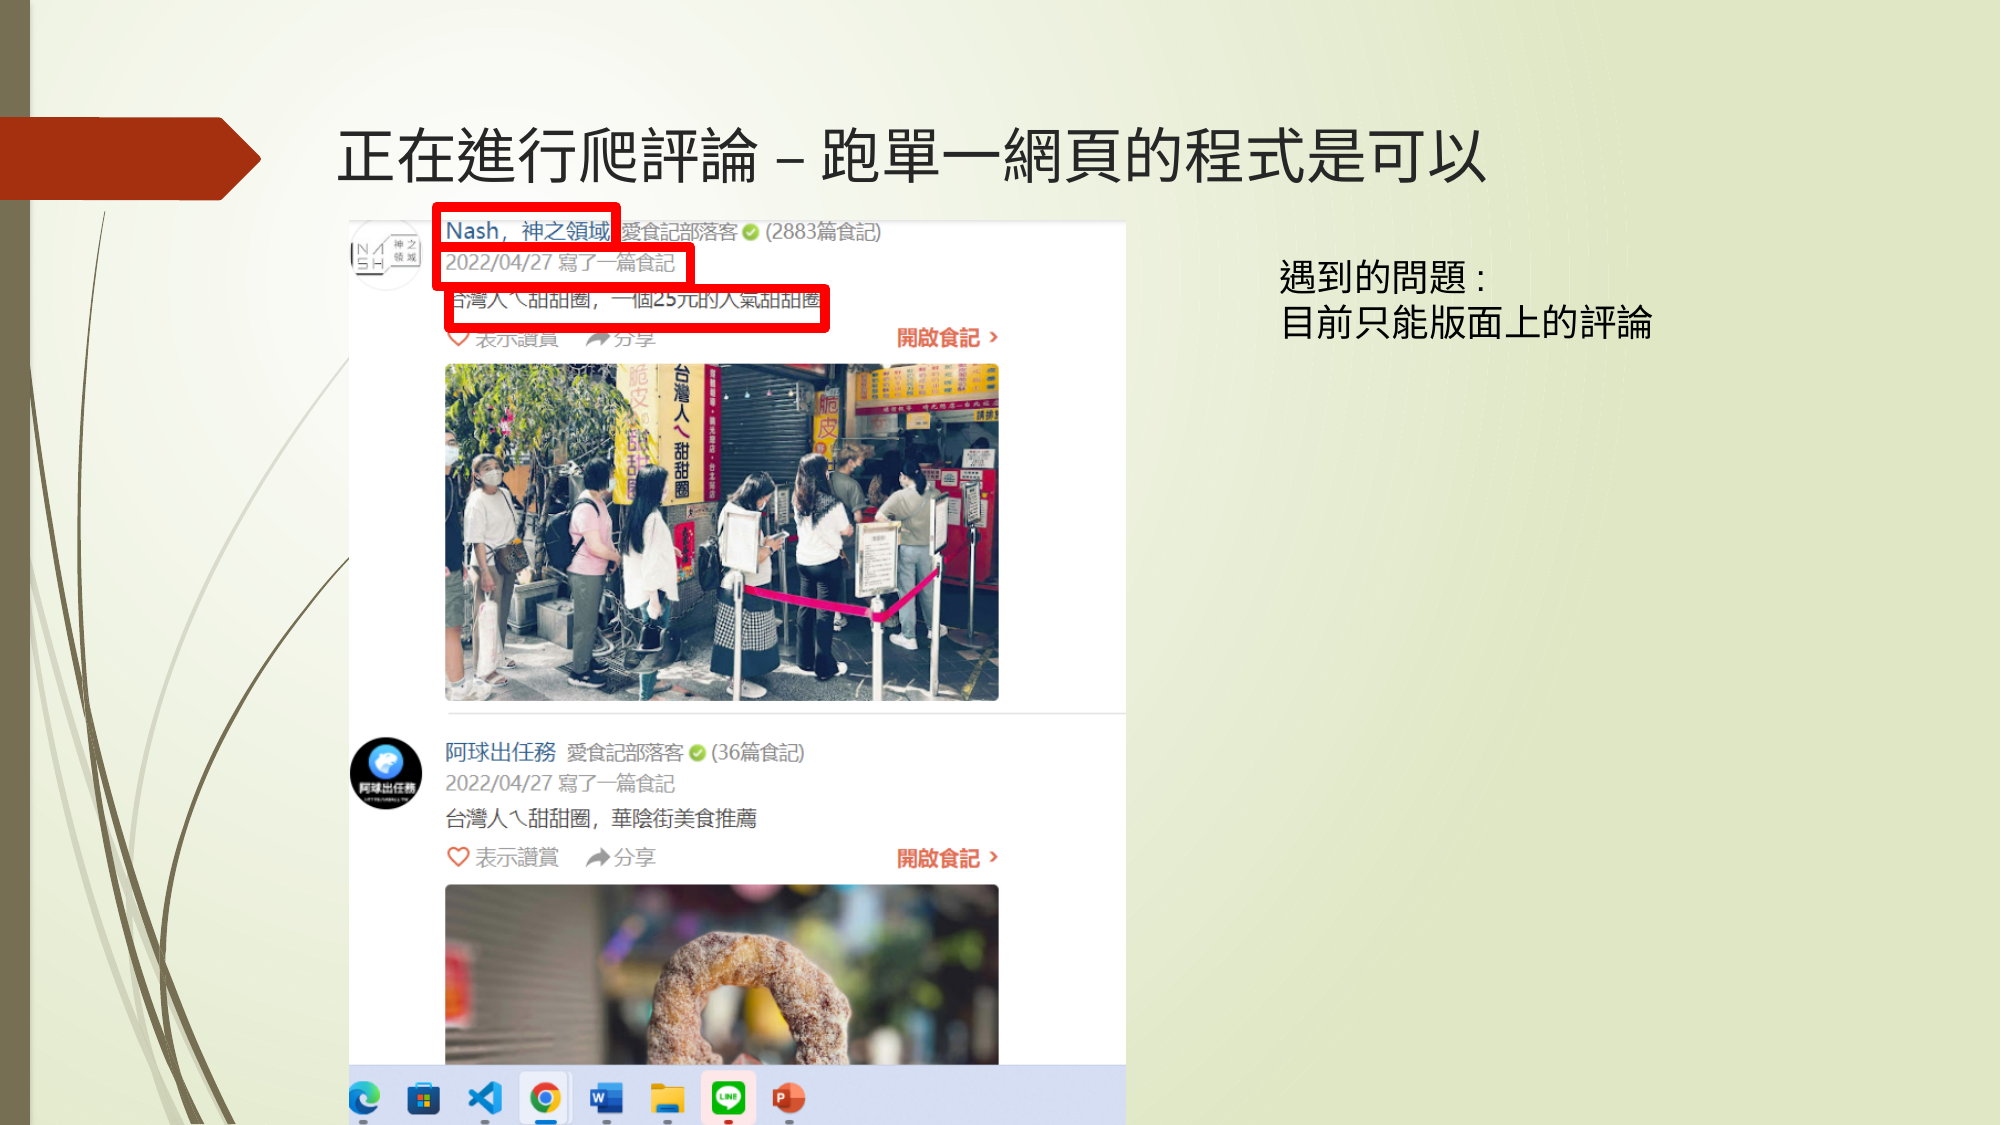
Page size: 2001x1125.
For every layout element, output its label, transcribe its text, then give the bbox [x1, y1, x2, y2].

title 正在進行爬評論 – 跑單一網頁的程式是可以 [320, 110, 1697, 246]
text_box 遇到的問題: 目前只能版面上的評論 [1264, 246, 1807, 352]
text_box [349, 206, 1126, 1125]
